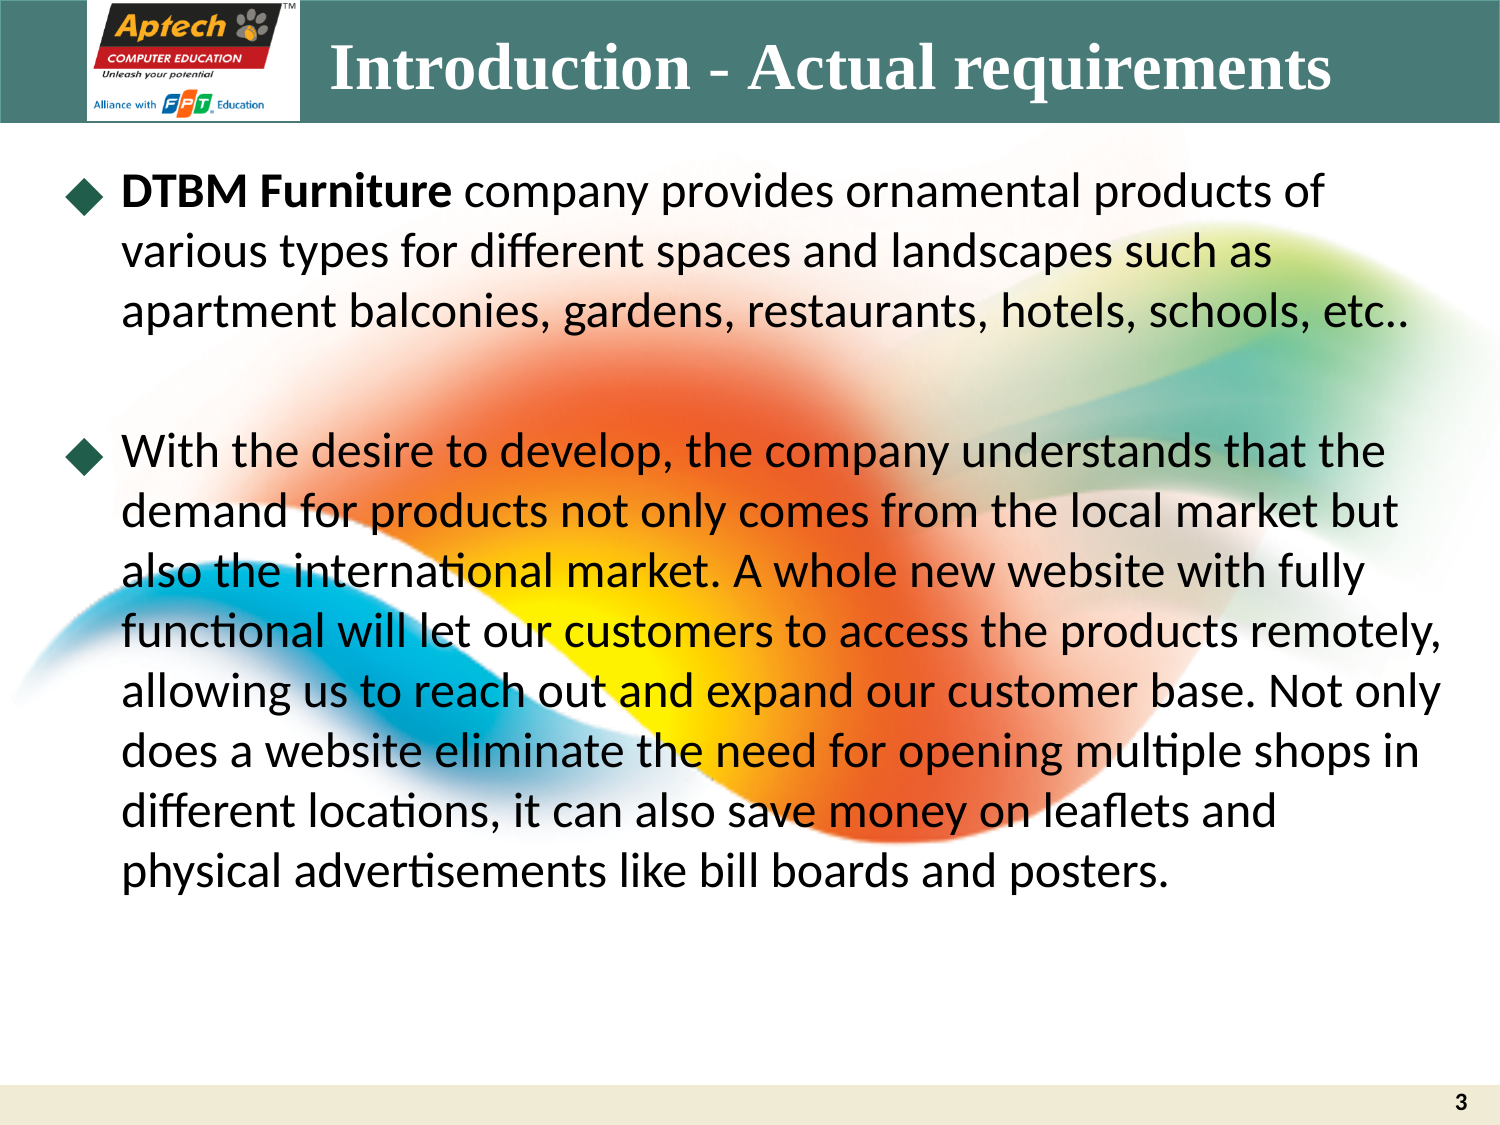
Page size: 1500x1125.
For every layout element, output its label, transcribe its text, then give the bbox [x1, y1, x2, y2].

list DTBM Furniture company provides ornamental products of various types for different spaces and landscapes such as apartment balconies, gardens, restaurants, hotels, schools, etc.. With the desire to develop, the company understands that the demand for products not only comes from the local market but also the international market. A whole new website with fully functional will let our customers to access the products remotely, allowing us to reach out and expand our customer base. Not only does a website eliminate the need for opening multiple shops in different locations, it can also save money on leaflets and physical advertisements like bill boards and posters. [50, 149, 1463, 1013]
picture [87, 0, 300, 12]
title Introduction - Actual requirements [50, 12, 1463, 113]
slide_number 3 [17, 1087, 1483, 1115]
picture [0, 123, 1500, 1085]
picture [87, 113, 300, 121]
